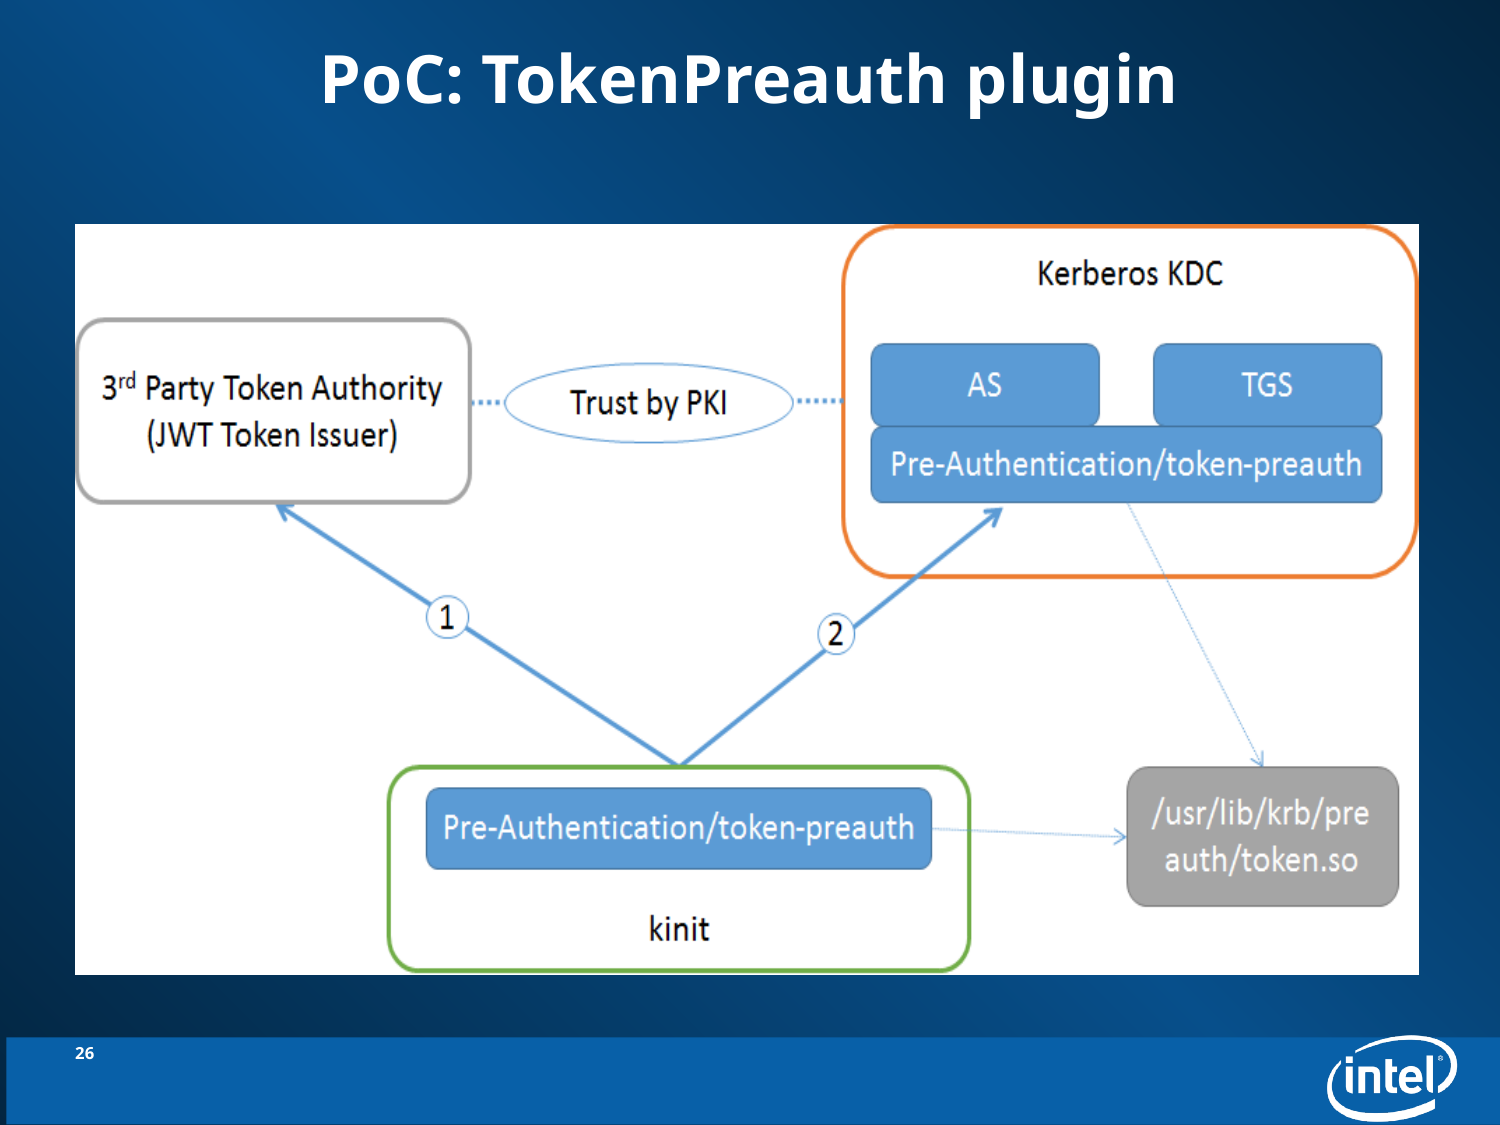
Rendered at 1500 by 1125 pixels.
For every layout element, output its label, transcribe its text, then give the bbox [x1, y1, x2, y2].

picture [74, 224, 1419, 976]
picture [1325, 1034, 1459, 1124]
slide_number 26 [75, 1042, 125, 1093]
title PoC: TokenPreauth plugin [73, 36, 1426, 143]
